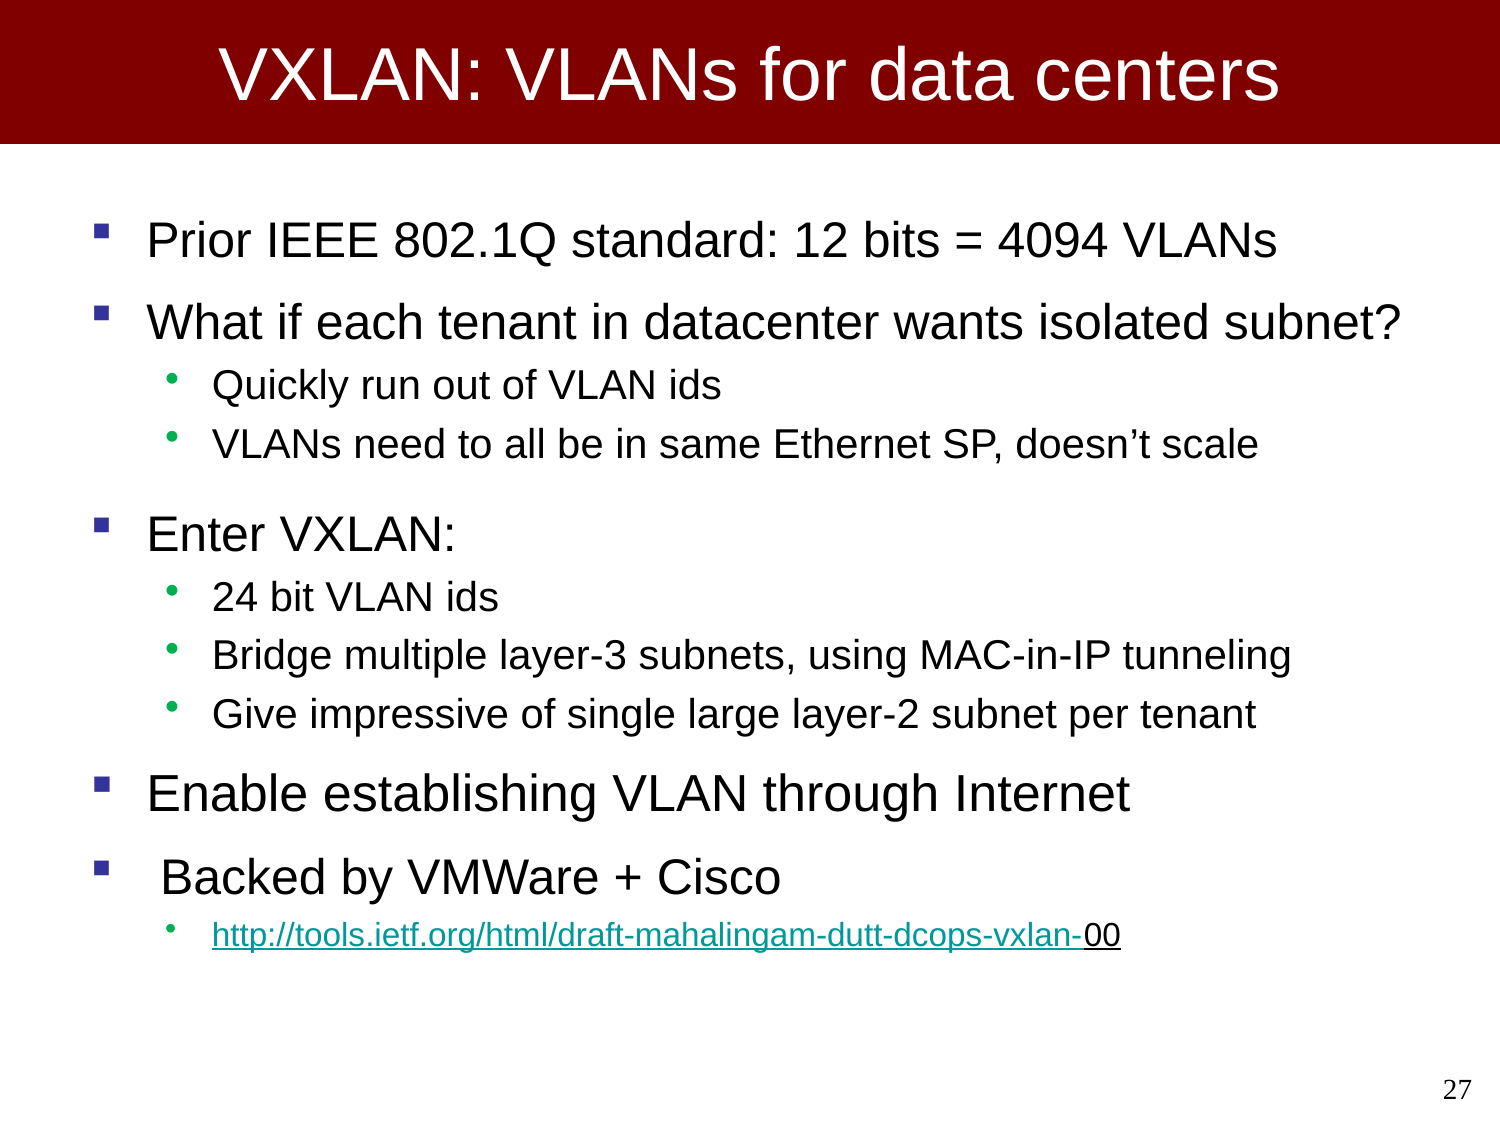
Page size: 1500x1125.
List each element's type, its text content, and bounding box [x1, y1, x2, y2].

list Prior IEEE 802.1Q standard: 12 bits = 4094 VLANs What if each tenant in datacenter wants isolated subnet? Quickly run out of VLAN ids VLANs need to all be in same Ethernet SP, doesn’t scale Enter VXLAN: 24 bit VLAN ids Bridge multiple layer-3 subnets, using MAC-in-IP tunneling Give impressive of single large layer-2 subnet per tenant Enable establishing VLAN through Internet Backed by VMWare + Cisco http://tools.ietf.org/html/draft-mahalingam-dutt-dcops-vxlan-00 [74, 199, 1500, 1101]
slide_number 27 [1337, 1062, 1488, 1125]
title VXLAN: VLANs for data centers [74, 11, 1426, 131]
